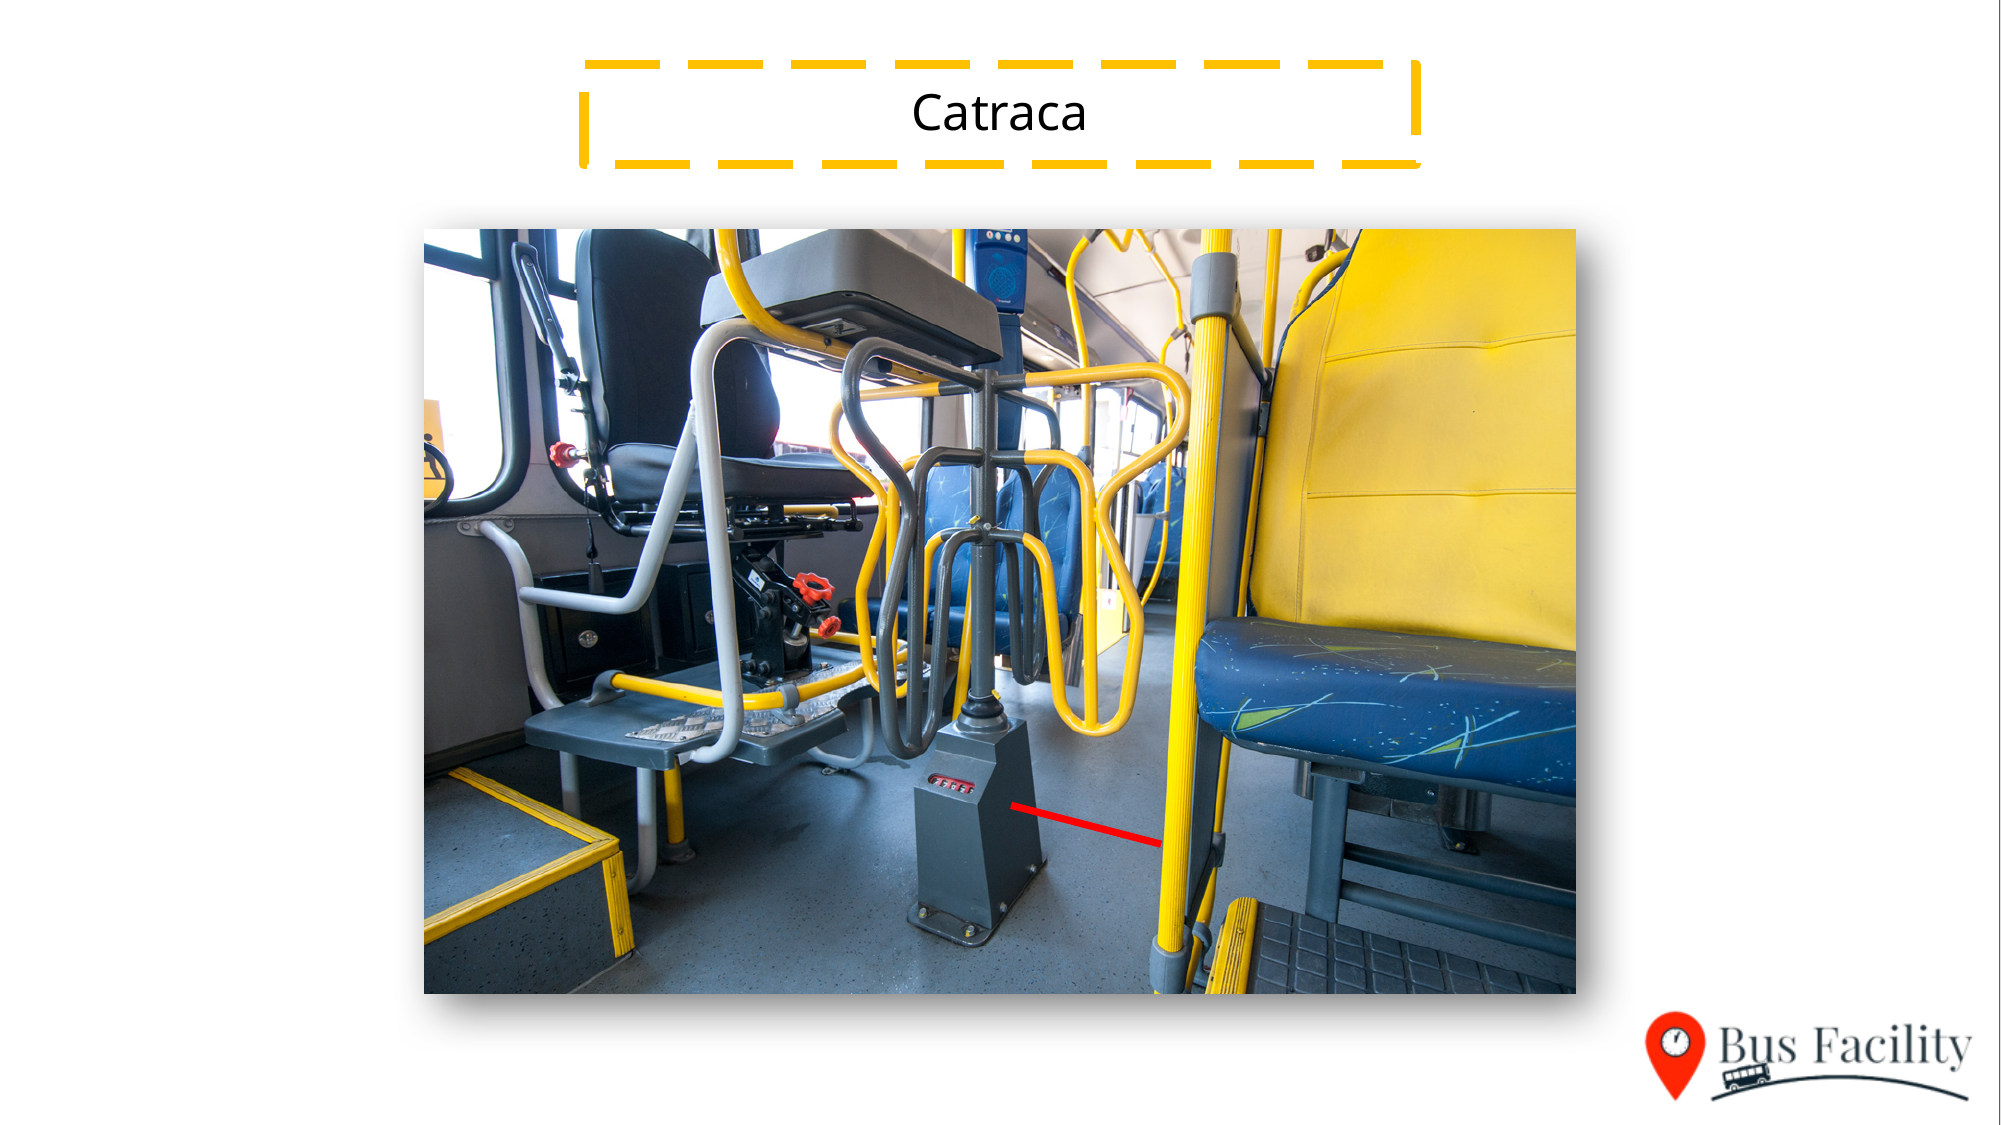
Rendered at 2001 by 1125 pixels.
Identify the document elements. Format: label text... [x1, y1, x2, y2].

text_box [424, 229, 1576, 994]
picture [0, 0, 2001, 1125]
text_box Catraca [584, 64, 1416, 165]
